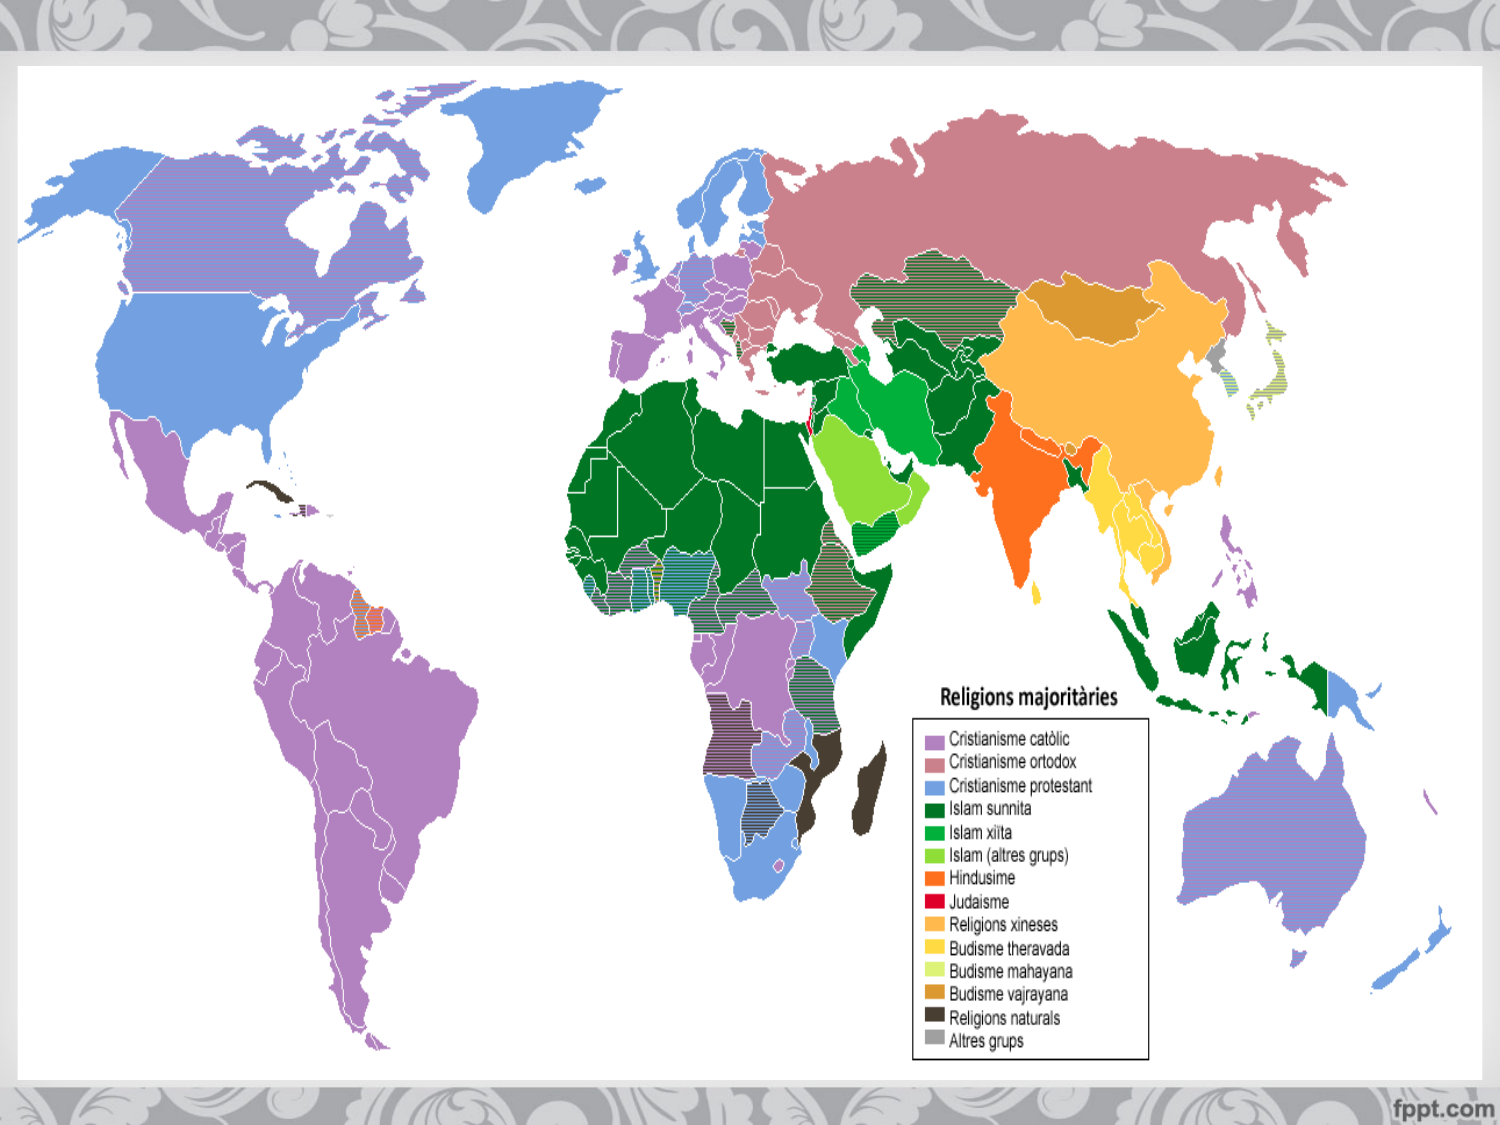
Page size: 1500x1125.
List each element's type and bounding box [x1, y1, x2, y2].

list [17, 66, 1483, 1080]
picture [0, 0, 1500, 1125]
